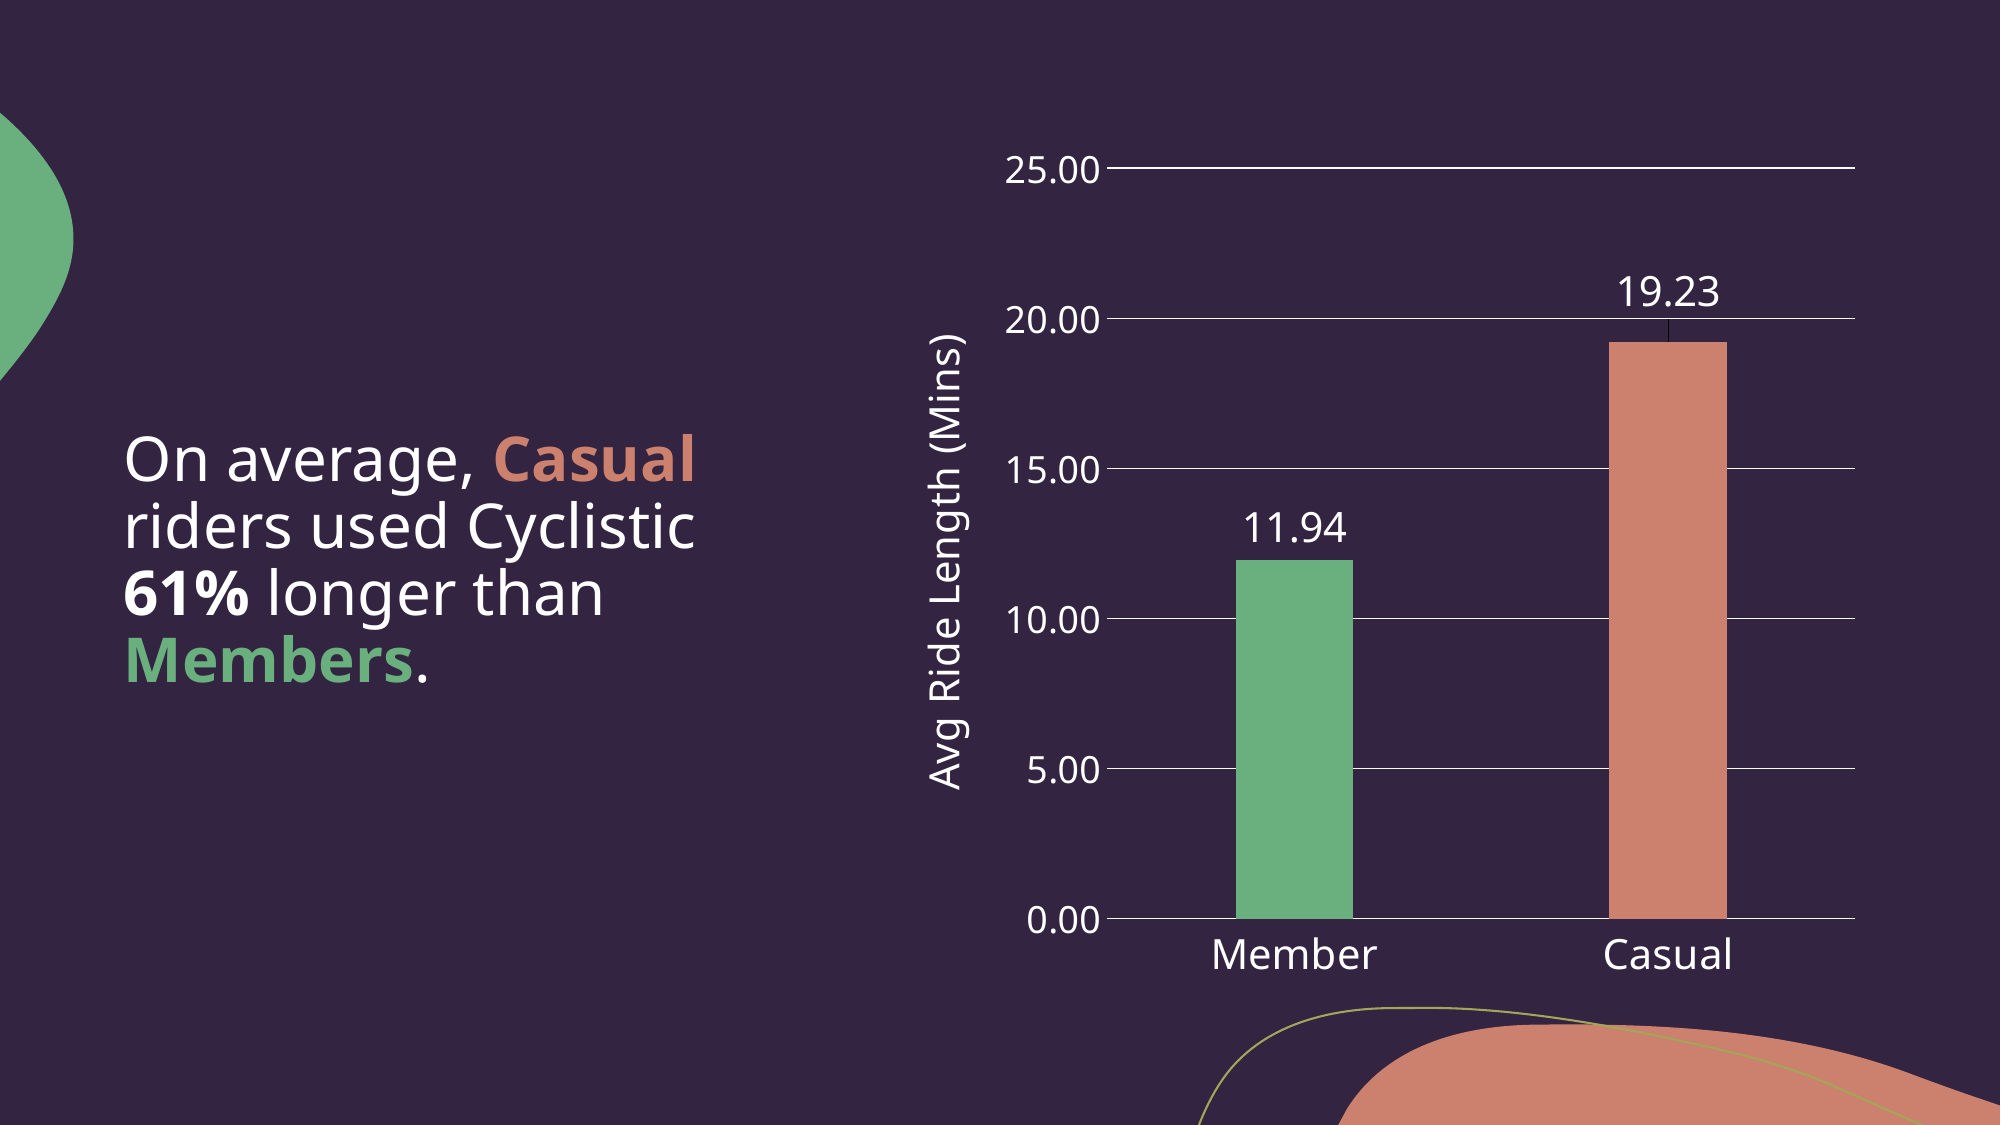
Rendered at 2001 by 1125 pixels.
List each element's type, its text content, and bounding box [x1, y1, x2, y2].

title On average, Casual riders used Cyclistic 61% longer than Members. [108, 420, 734, 749]
chart [874, 124, 1875, 1001]
